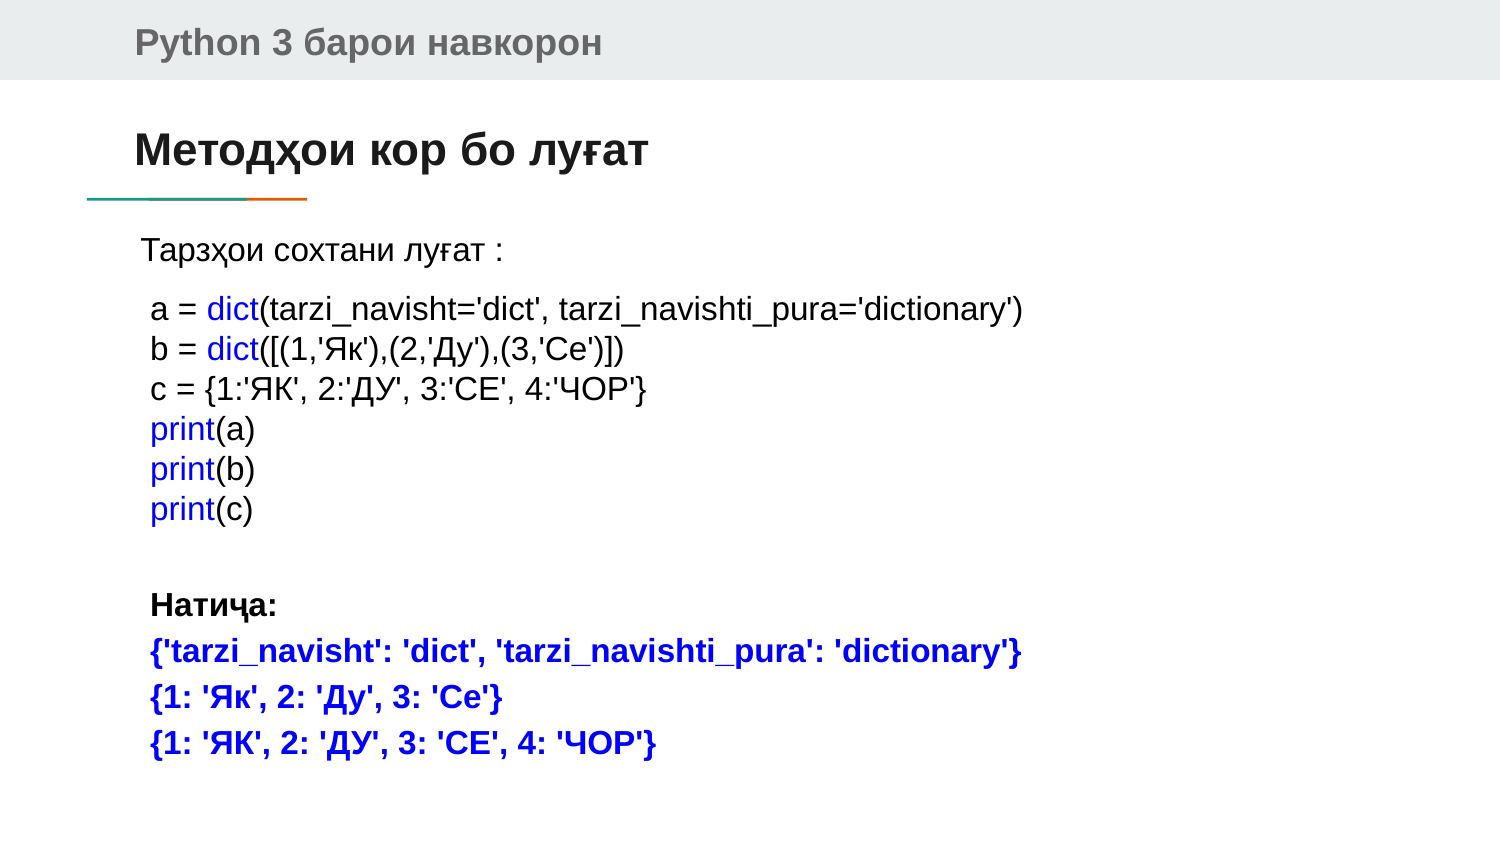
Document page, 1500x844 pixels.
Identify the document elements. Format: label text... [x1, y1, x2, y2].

title Методҳои кор бо луғат [119, 104, 1381, 193]
text_box Тарзҳои сохтани луғат : [125, 201, 999, 283]
text_box a = dict(tarzi_navisht='dict', tarzi_navishti_pura='dictionary') b = dict([(1,'Як'),(2,'Ду'),(3,'Се')]) c = {1:'ЯК', 2:'ДУ', 3:'СЕ', 4:'ЧОР'} print(a) print(b) print(c) [135, 272, 1220, 542]
text_box Натиҷа: {'tarzi_navisht': 'dict', 'tarzi_navishti_pura': 'dictionary'} {1: 'Як', 2: 'Ду', 3: 'Се'} {1: 'ЯК', 2: 'ДУ', 3: 'СЕ', 4: 'ЧОР'} [135, 562, 1448, 776]
